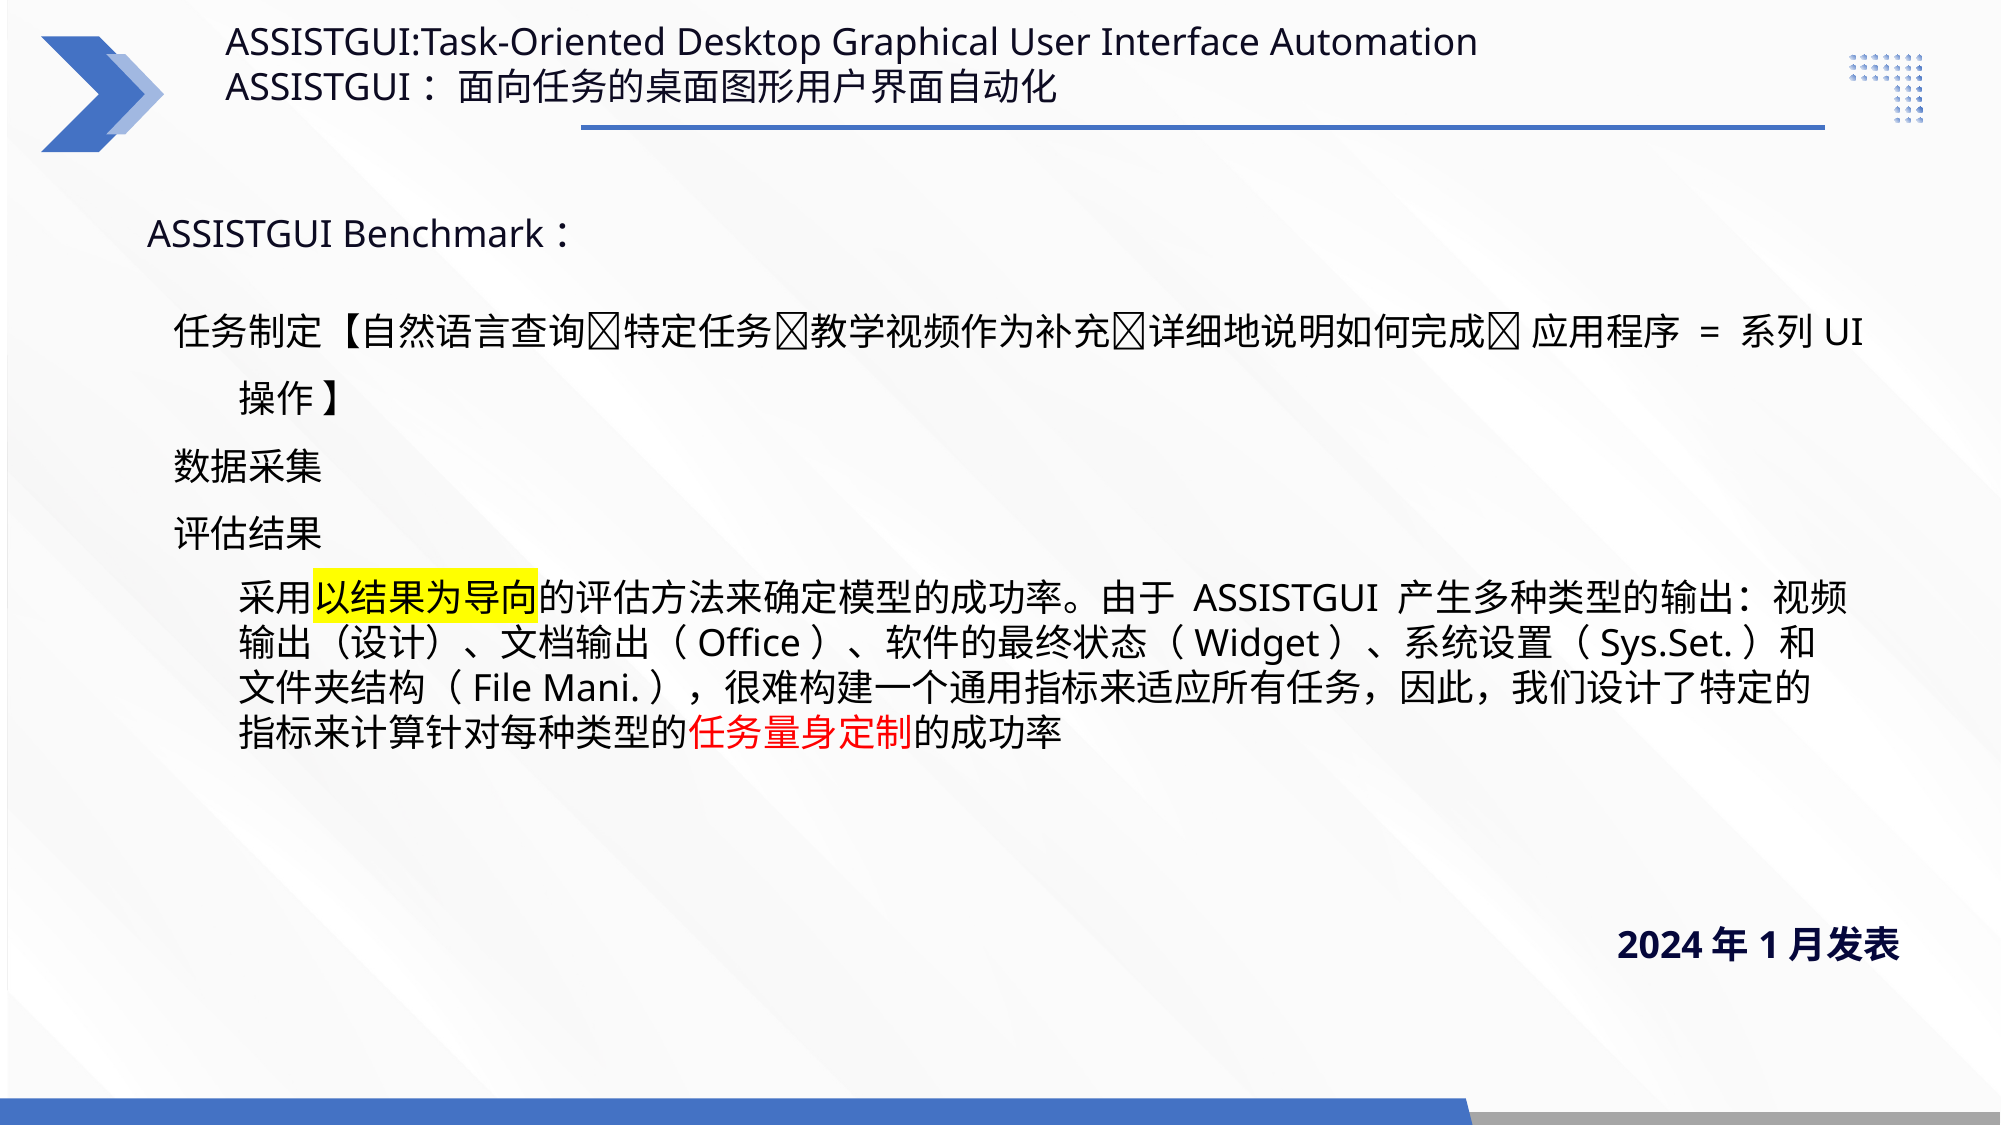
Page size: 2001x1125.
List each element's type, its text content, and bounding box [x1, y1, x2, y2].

text_box 任务制定【自然语言查询特定任务教学视频作为补充详细地说明如何完成 应用程序 = 系列UI操作 】 数据采集 评估结果 [158, 277, 1899, 563]
text_box 2024年1月发表 [1602, 914, 1947, 974]
text_box ASSISTGUI Benchmark： [132, 203, 1853, 263]
text_box ASSISTGUI:Task-Oriented Desktop Graphical User Interface Automation ASSISTGUI：面向任务的桌面图形用户界面自动化 [210, 10, 1562, 116]
text_box 采用以结果为导向的评估方法来确定模型的成功率。由于 ASSISTGUI 产生多种类型的输出：视频输出（设计）、文档输出（Office）、软件的最终状态（Widget）、系统设置（Sys.Set.）和文件夹结构（File Mani.），很难构建一个通用指标来适应所有任务，因此，我们设计了特定的指标来计算针对每种类型的任务量身定制的成功率 [223, 566, 1864, 762]
